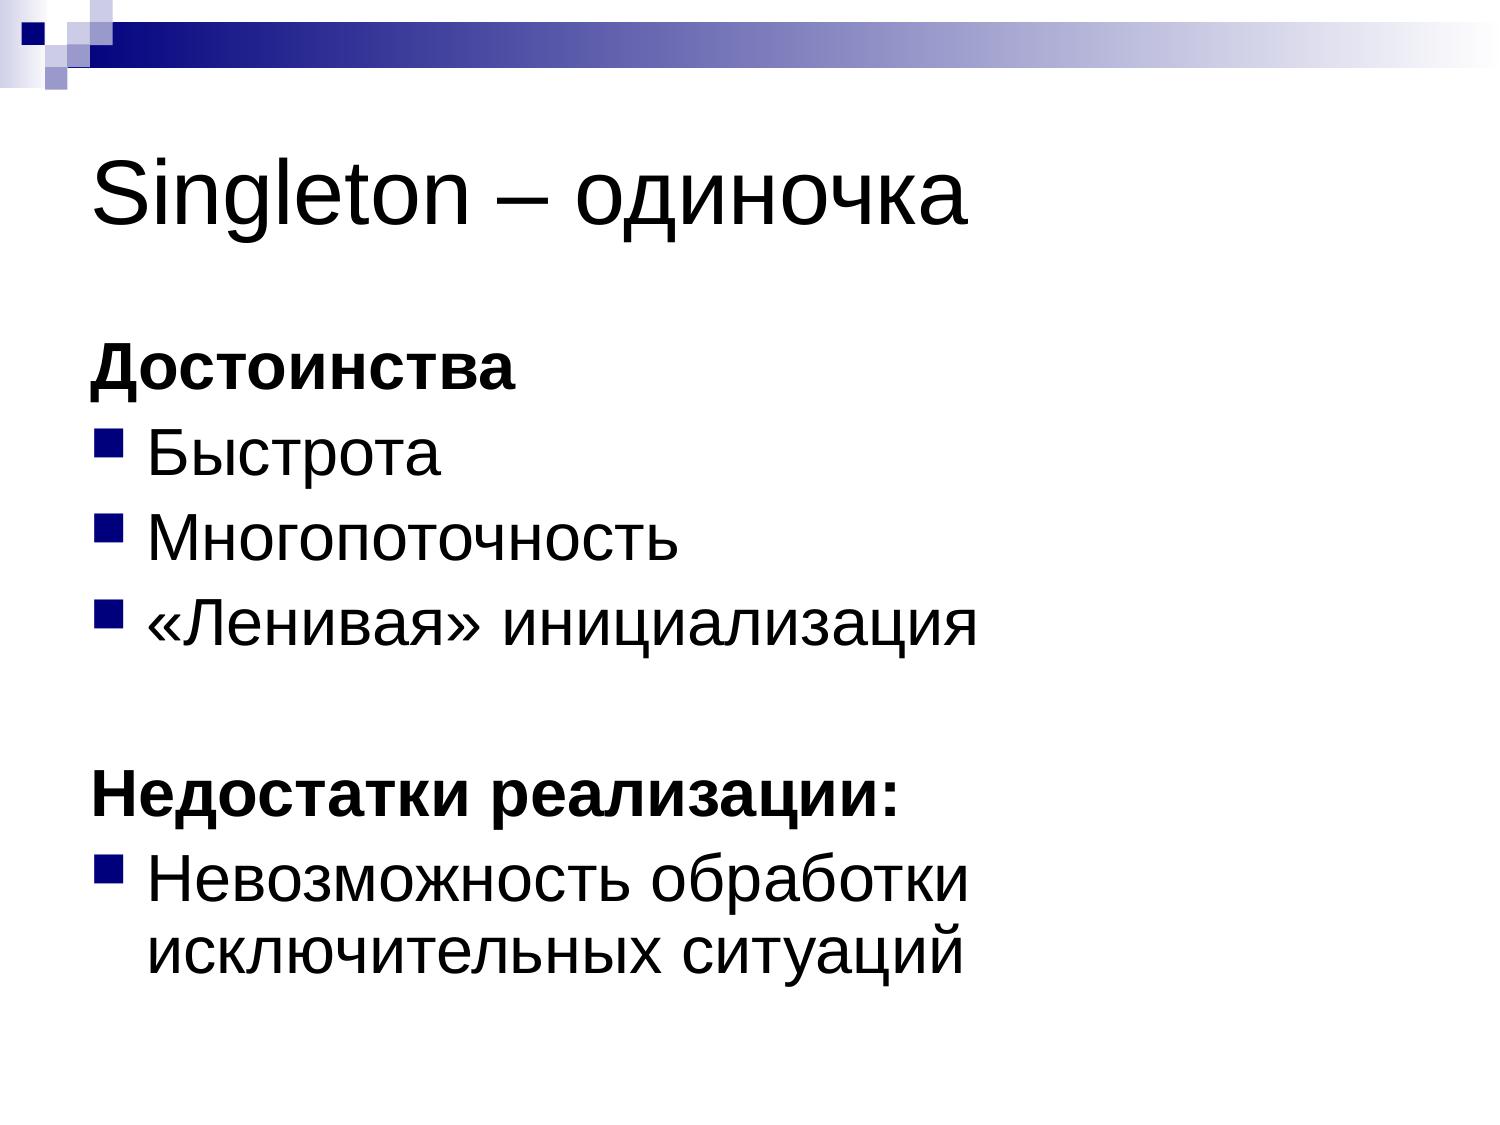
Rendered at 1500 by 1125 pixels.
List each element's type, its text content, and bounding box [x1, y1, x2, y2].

title Singleton – одиночка [75, 75, 1425, 300]
list Достоинства Быстрота Многопоточность «Ленивая» инициализация Недостатки реализации: Невозможность обработки исключительных ситуаций [75, 324, 1425, 1071]
